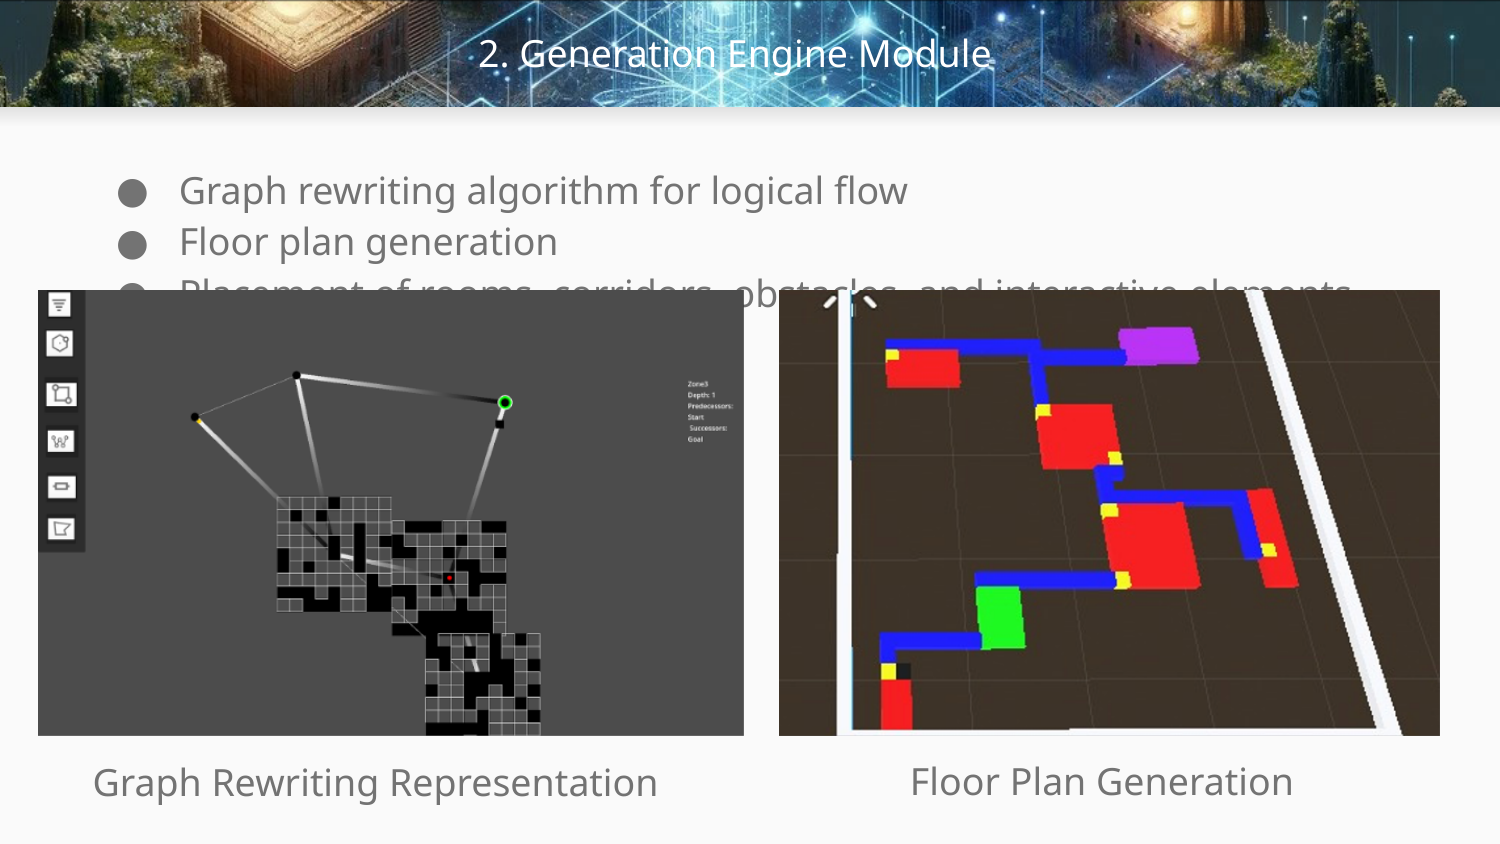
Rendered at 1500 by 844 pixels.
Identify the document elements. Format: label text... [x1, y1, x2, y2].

text_box Floor Plan Generation [797, 746, 1408, 791]
text_box Graph Rewriting Representation [77, 746, 689, 793]
list Graph rewriting algorithm for logical flow Floor plan generation Placement of rooms, corridors, obstacles, and interactive elements [75, 144, 1425, 349]
picture [779, 290, 1441, 737]
title 2. Generation Engine Module [16, 2, 1464, 102]
picture [0, 0, 1500, 107]
picture [38, 290, 745, 737]
